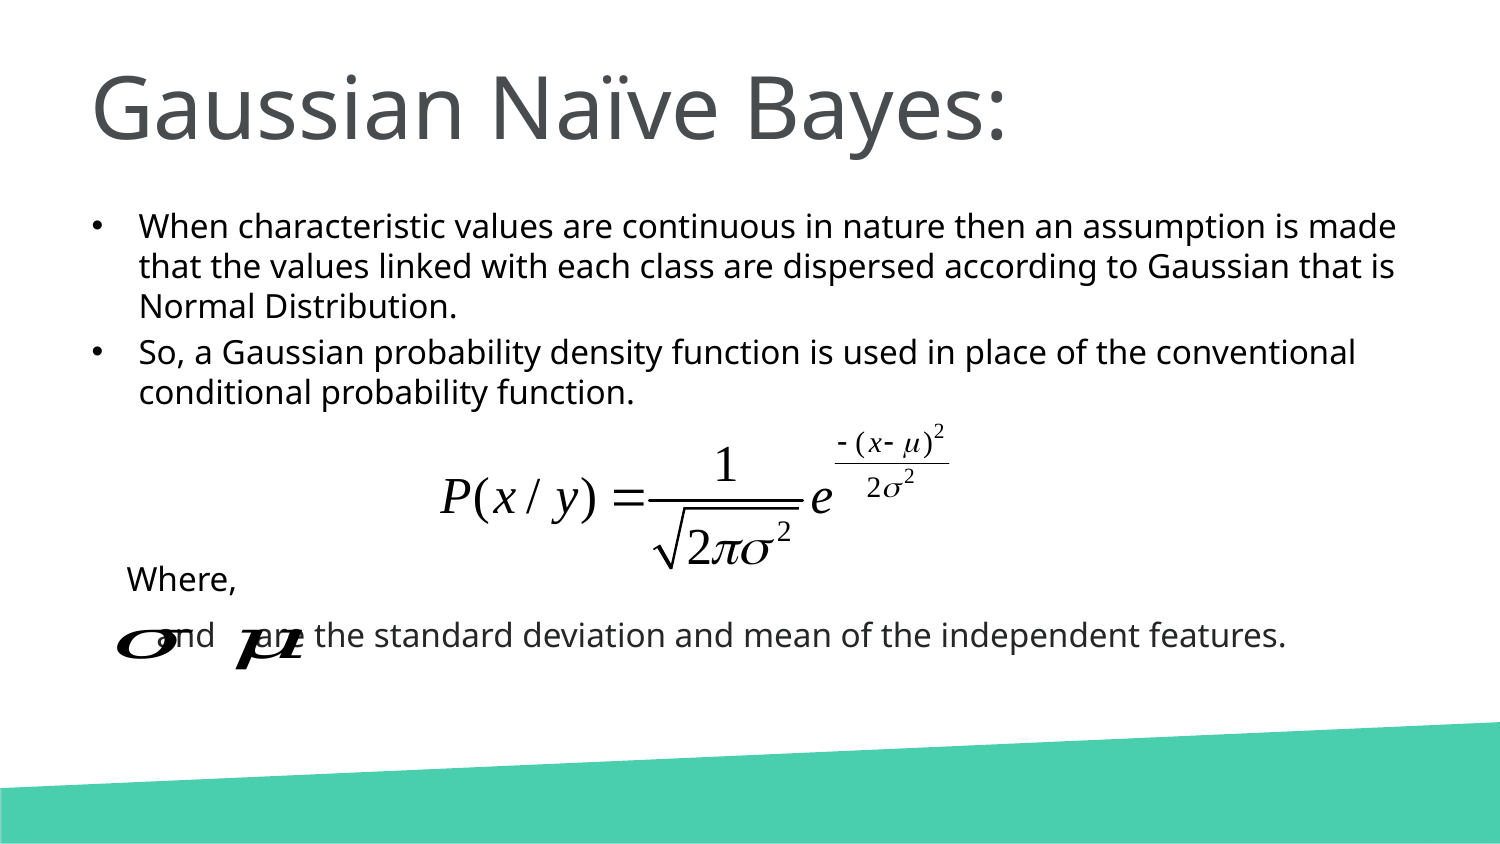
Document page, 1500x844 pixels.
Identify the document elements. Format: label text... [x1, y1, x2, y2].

picture [0, 0, 1500, 788]
title Gaussian Naïve Bayes: [75, 33, 1425, 175]
list When characteristic values are continuous in nature then an assumption is made that the values linked with each class are dispersed according to Gaussian that is Normal Distribution. So, a Gaussian probability density function is used in place of the conventional conditional probability function. Where, and are the standard deviation and mean of the independent features. [76, 197, 1424, 723]
